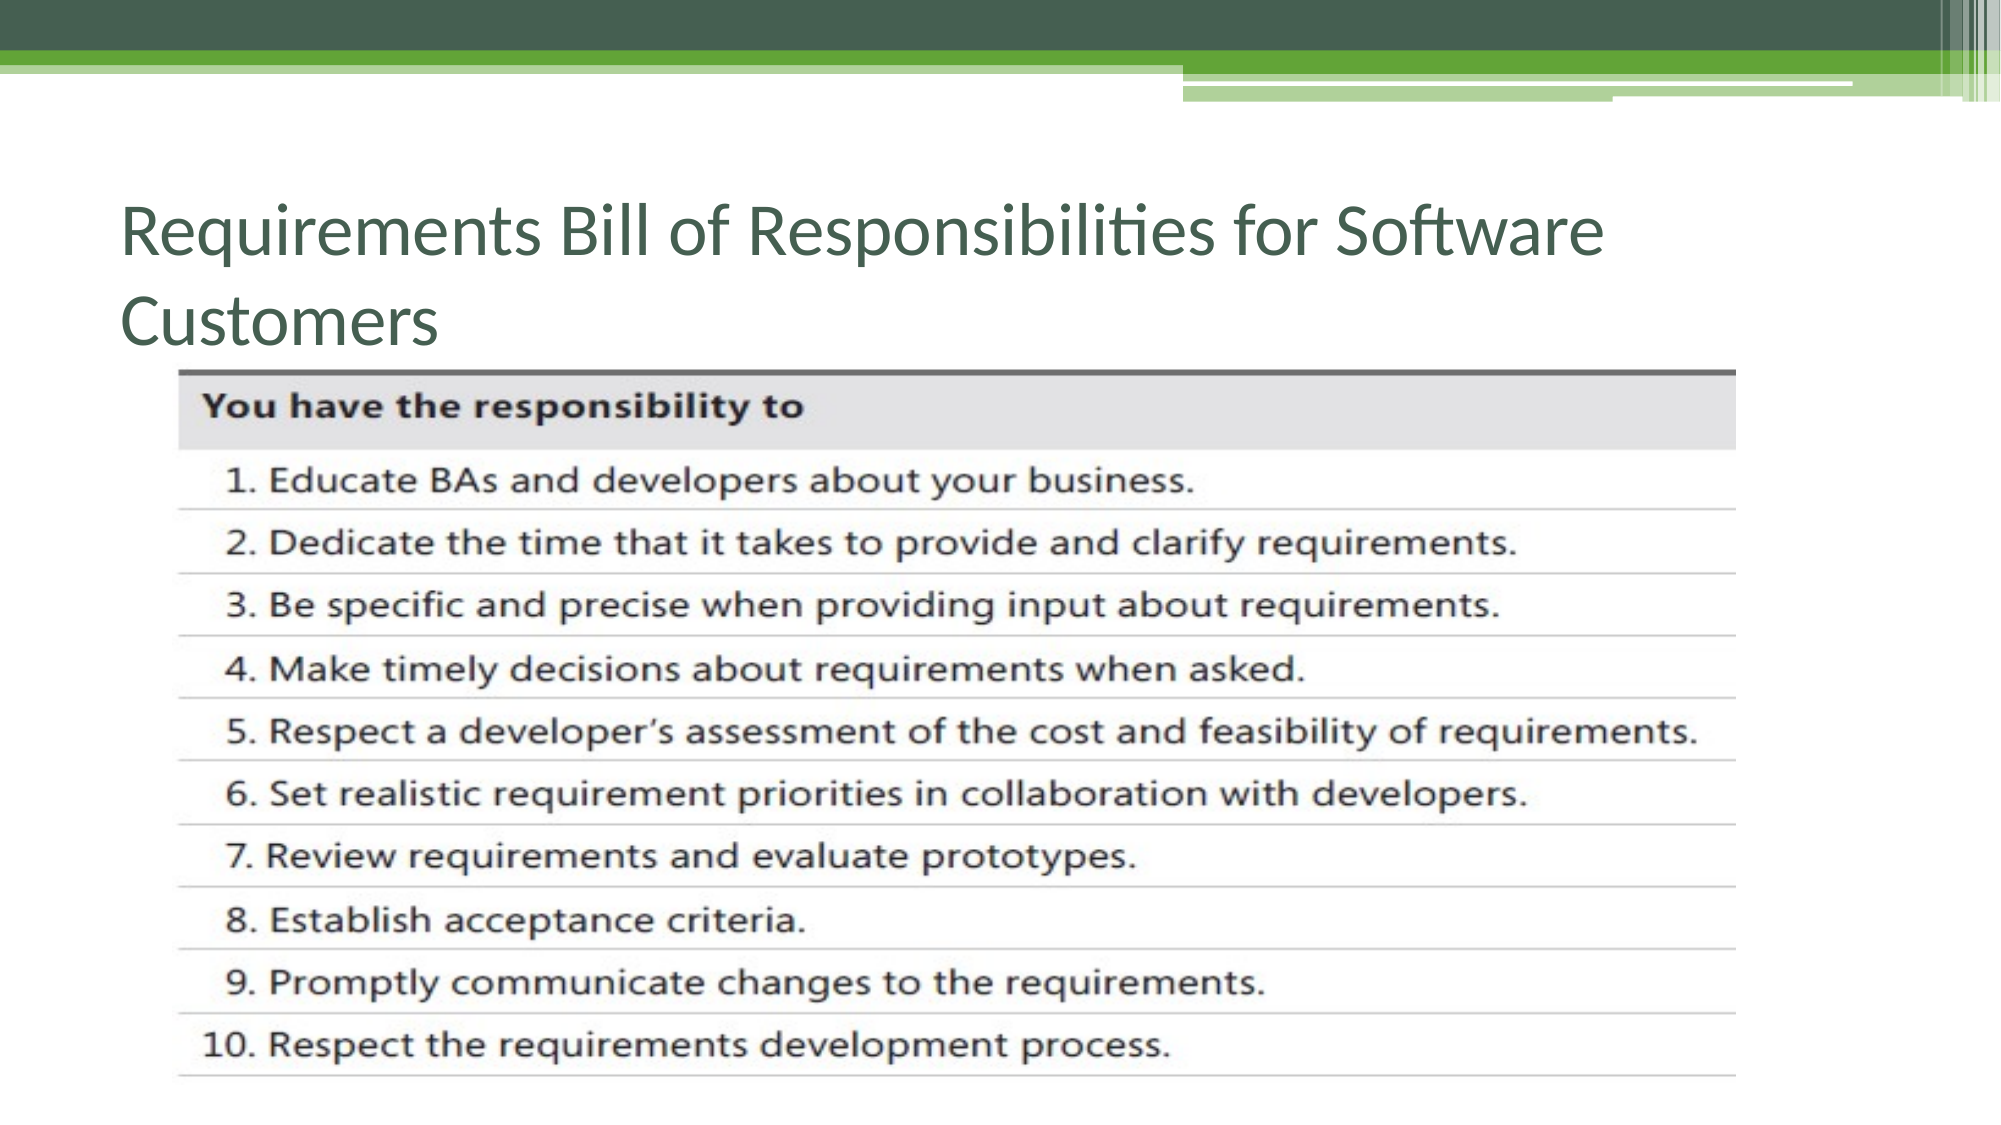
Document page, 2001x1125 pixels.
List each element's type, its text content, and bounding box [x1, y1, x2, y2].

title Requirements Bill of Responsibilities for Software Customers [117, 178, 1883, 369]
picture [172, 362, 1737, 1085]
